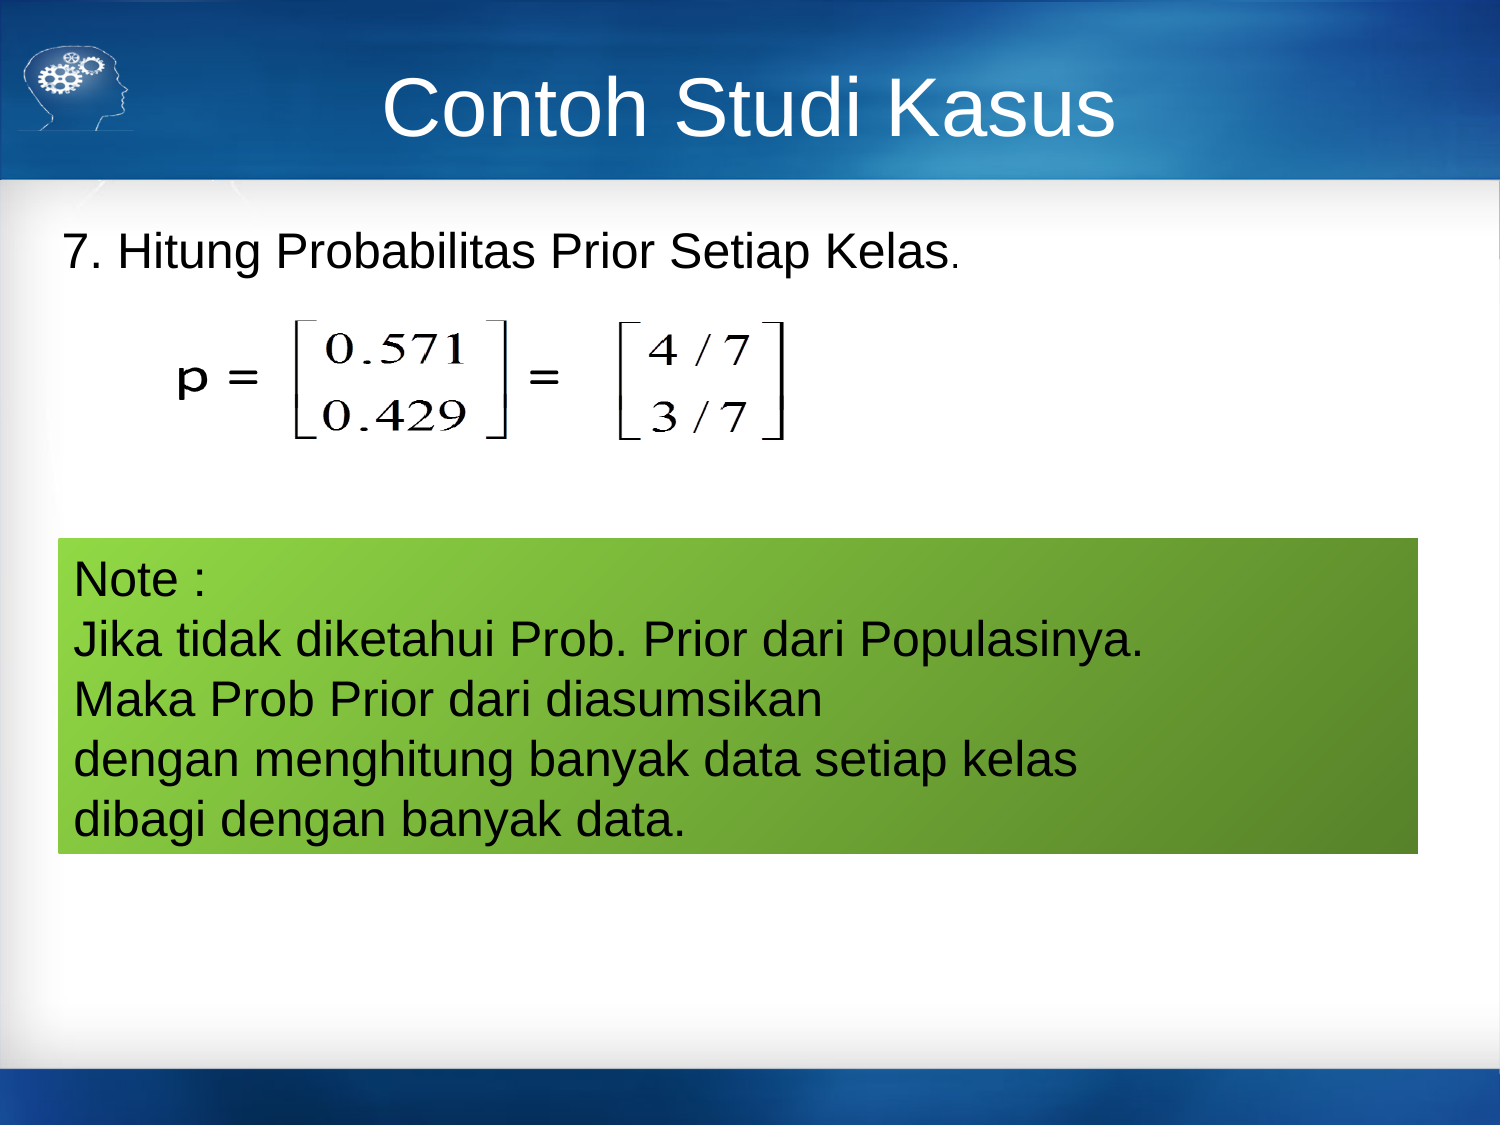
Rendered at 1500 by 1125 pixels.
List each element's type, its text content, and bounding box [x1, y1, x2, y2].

title Contoh Studi Kasus [74, 44, 1426, 162]
text_box Note : Jika tidak diketahui Prob. Prior dari Populasinya. Maka Prob Prior dari diasumsikan dengan menghitung banyak data setiap kelas dibagi dengan banyak data. [58, 538, 1418, 854]
text_box 7. Hitung Probabilitas Prior Setiap Kelas. [46, 210, 1407, 286]
list [74, 207, 1426, 1006]
picture [0, 0, 1500, 1125]
